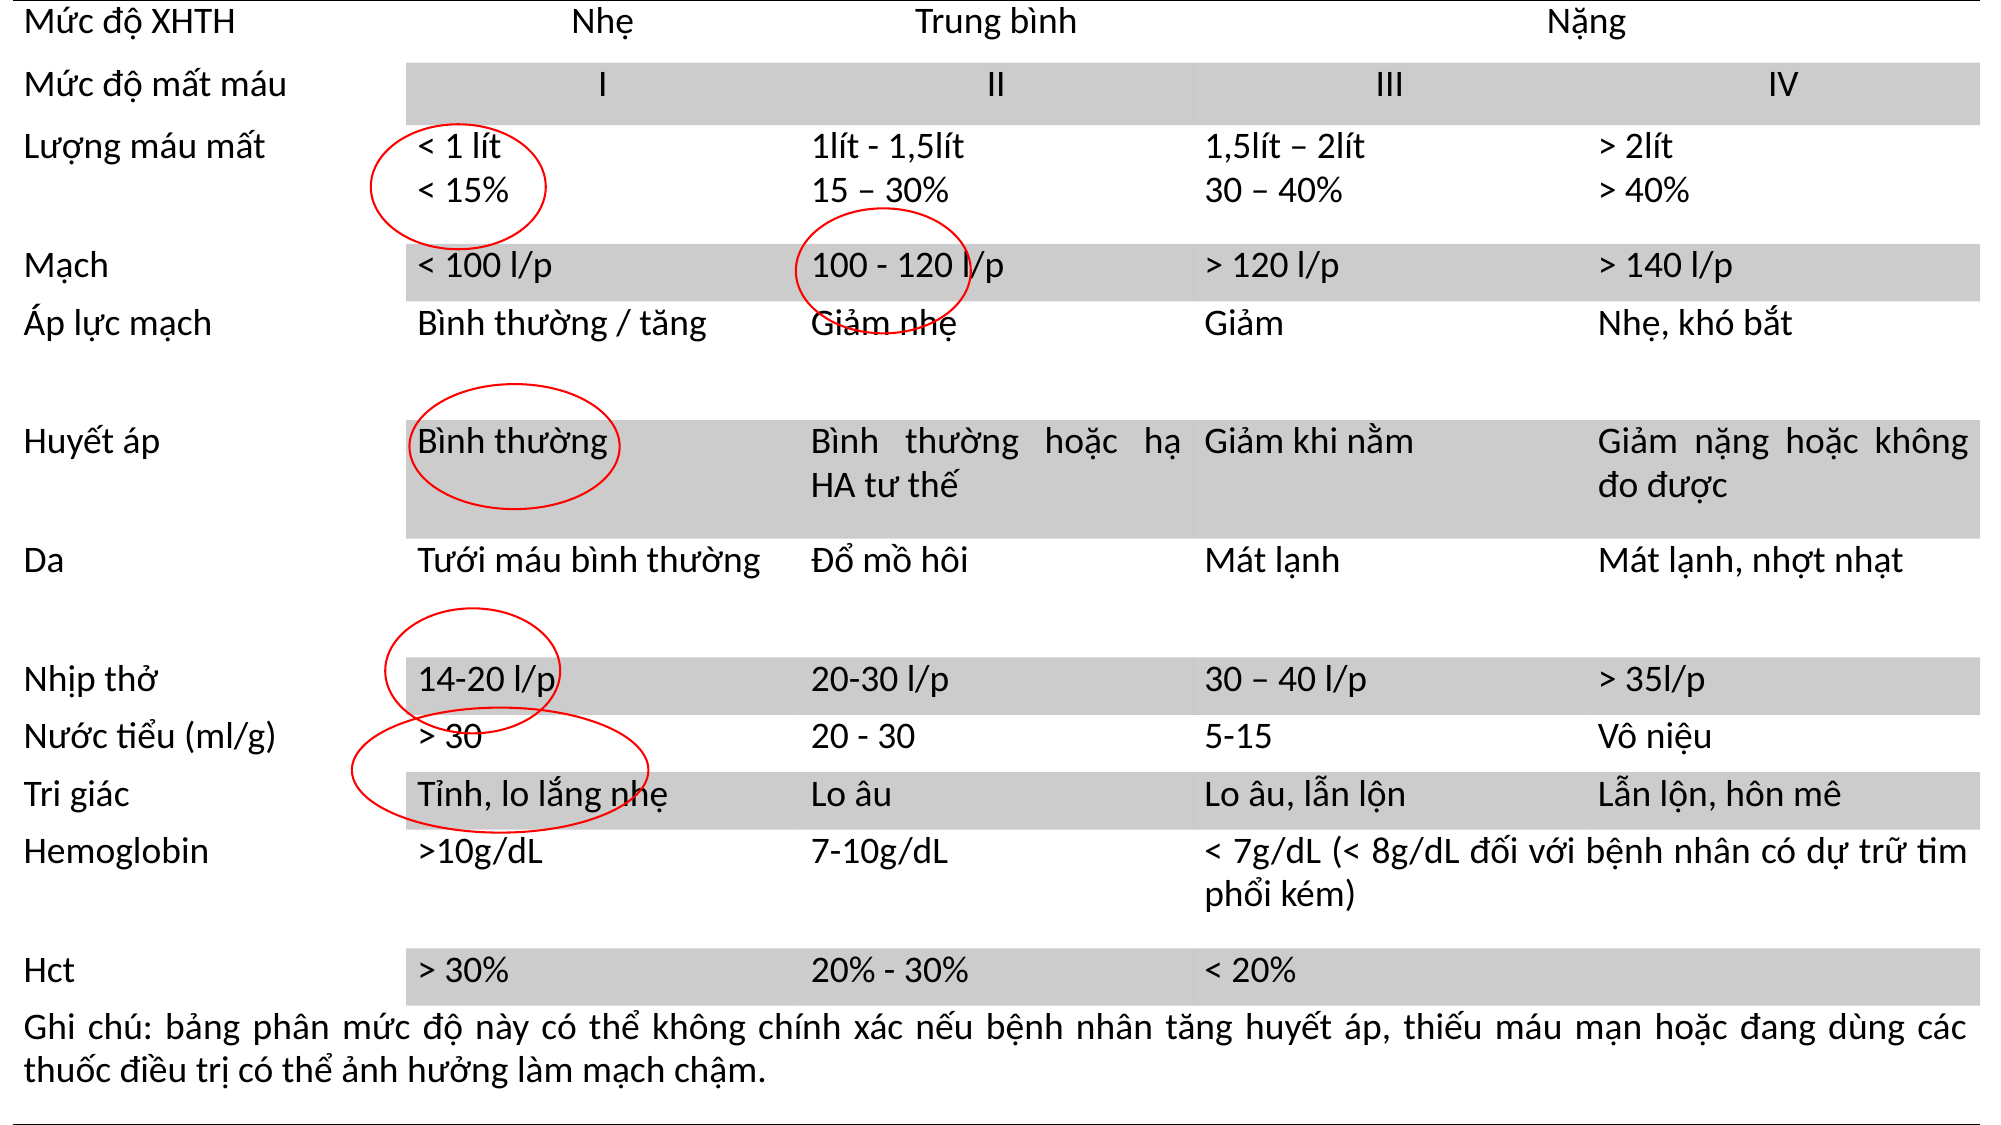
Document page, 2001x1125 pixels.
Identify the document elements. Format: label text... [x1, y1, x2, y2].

table_cell Lo âu, lẫn lộn [1193, 772, 1587, 830]
table_cell Nước tiểu (ml/g) [13, 715, 406, 772]
table_cell 14-20 l/p [545, 657, 800, 715]
table_cell 20-30 l/p [800, 657, 1193, 715]
table_cell Ghi chú: bảng phân mức độ này có thể không chính xác nếu bệnh nhân tăng huyết áp, thiếu máu mạn hoặc đang dùng các thuốc điều trị có thể ảnh hưởng làm mạch chậm. [13, 1006, 1980, 1124]
table_cell Mạch [13, 244, 406, 301]
table_cell Áp lực mạch [13, 301, 406, 420]
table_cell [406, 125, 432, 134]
table_cell < 1 lít < 15% [485, 125, 800, 244]
table_cell Nhịp thở [13, 657, 406, 715]
table_cell < 20% [1193, 948, 1980, 1006]
table_cell < 100 l/p [406, 244, 800, 301]
table_cell 20% - 30% [800, 948, 1193, 1006]
table_cell Bình thường hoặc hạ HA tư thế [800, 420, 1193, 539]
table_header Mức độ XHTH [13, 1, 406, 63]
text_box [384, 607, 562, 718]
table_cell Tưới máu bình thường [406, 539, 800, 657]
table_cell > 2lít > 40% [1587, 125, 1980, 244]
table_header Nhẹ [406, 1, 800, 63]
text_box [408, 383, 621, 511]
table_cell Vô niệu [1587, 715, 1980, 772]
table_cell Giảm nhẹ [800, 301, 1193, 420]
table_cell Lo âu [800, 772, 1193, 830]
text_box [350, 706, 650, 834]
table_cell Tỉnh, lo lắng nhẹ [557, 772, 800, 830]
table_cell Mát lạnh [1193, 539, 1587, 657]
table_cell Huyết áp [13, 420, 406, 539]
table_cell >10g/dL [406, 830, 800, 948]
table_cell Da [13, 539, 406, 657]
table_cell Giảm nặng hoặc không đo được [1587, 420, 1980, 539]
table_cell Bình thường / tăng [406, 301, 800, 420]
text_box [794, 207, 972, 335]
table_cell Hct [13, 948, 406, 1006]
table_cell IV [1587, 63, 1980, 125]
table_cell Đổ mồ hôi [800, 539, 1193, 657]
table_cell Lẫn lộn, hôn mê [1587, 772, 1980, 830]
table_cell 1,5lít – 2lít 30 – 40% [1193, 125, 1587, 244]
table_cell > 140 l/p [1587, 244, 1980, 301]
table_cell 30 – 40 l/p [1193, 657, 1587, 715]
table_cell < 7g/dL (< 8g/dL đối với bệnh nhân có dự trữ tim phổi kém) [1193, 830, 1980, 948]
table_header Nặng [1193, 1, 1980, 63]
table_cell Hemoglobin [13, 830, 406, 948]
table_cell > 120 l/p [1193, 244, 1587, 301]
table_cell 100 - 120 l/p [962, 244, 1193, 301]
table_cell Mát lạnh, nhợt nhạt [1587, 539, 1980, 657]
table_cell I [406, 63, 800, 125]
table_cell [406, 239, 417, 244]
text_box [369, 123, 547, 251]
table_cell Giảm [1193, 301, 1587, 420]
table_cell Mức độ mất máu [13, 63, 406, 125]
table_cell 1lít - 1,5lít 15 – 30% [800, 125, 1193, 244]
table_cell > 30 [579, 715, 800, 772]
table_cell II [800, 63, 1193, 125]
table_cell Bình thường [406, 420, 800, 539]
table_cell Tri giác [13, 772, 406, 830]
table_cell Giảm khi nằm [1193, 420, 1587, 539]
table_cell 5-15 [1193, 715, 1587, 772]
table_cell > 35l/p [1587, 657, 1980, 715]
table_cell Tỉnh, lo lắng nhẹ [406, 820, 443, 830]
table_cell Lượng máu mất [13, 125, 406, 244]
table_cell Nhẹ, khó bắt [1587, 301, 1980, 420]
table_header Trung bình [800, 1, 1193, 63]
table_cell > 30% [406, 948, 800, 1006]
table_cell 20 - 30 [800, 715, 1193, 772]
table_cell III [1193, 63, 1587, 125]
table_cell 7-10g/dL [800, 830, 1193, 948]
